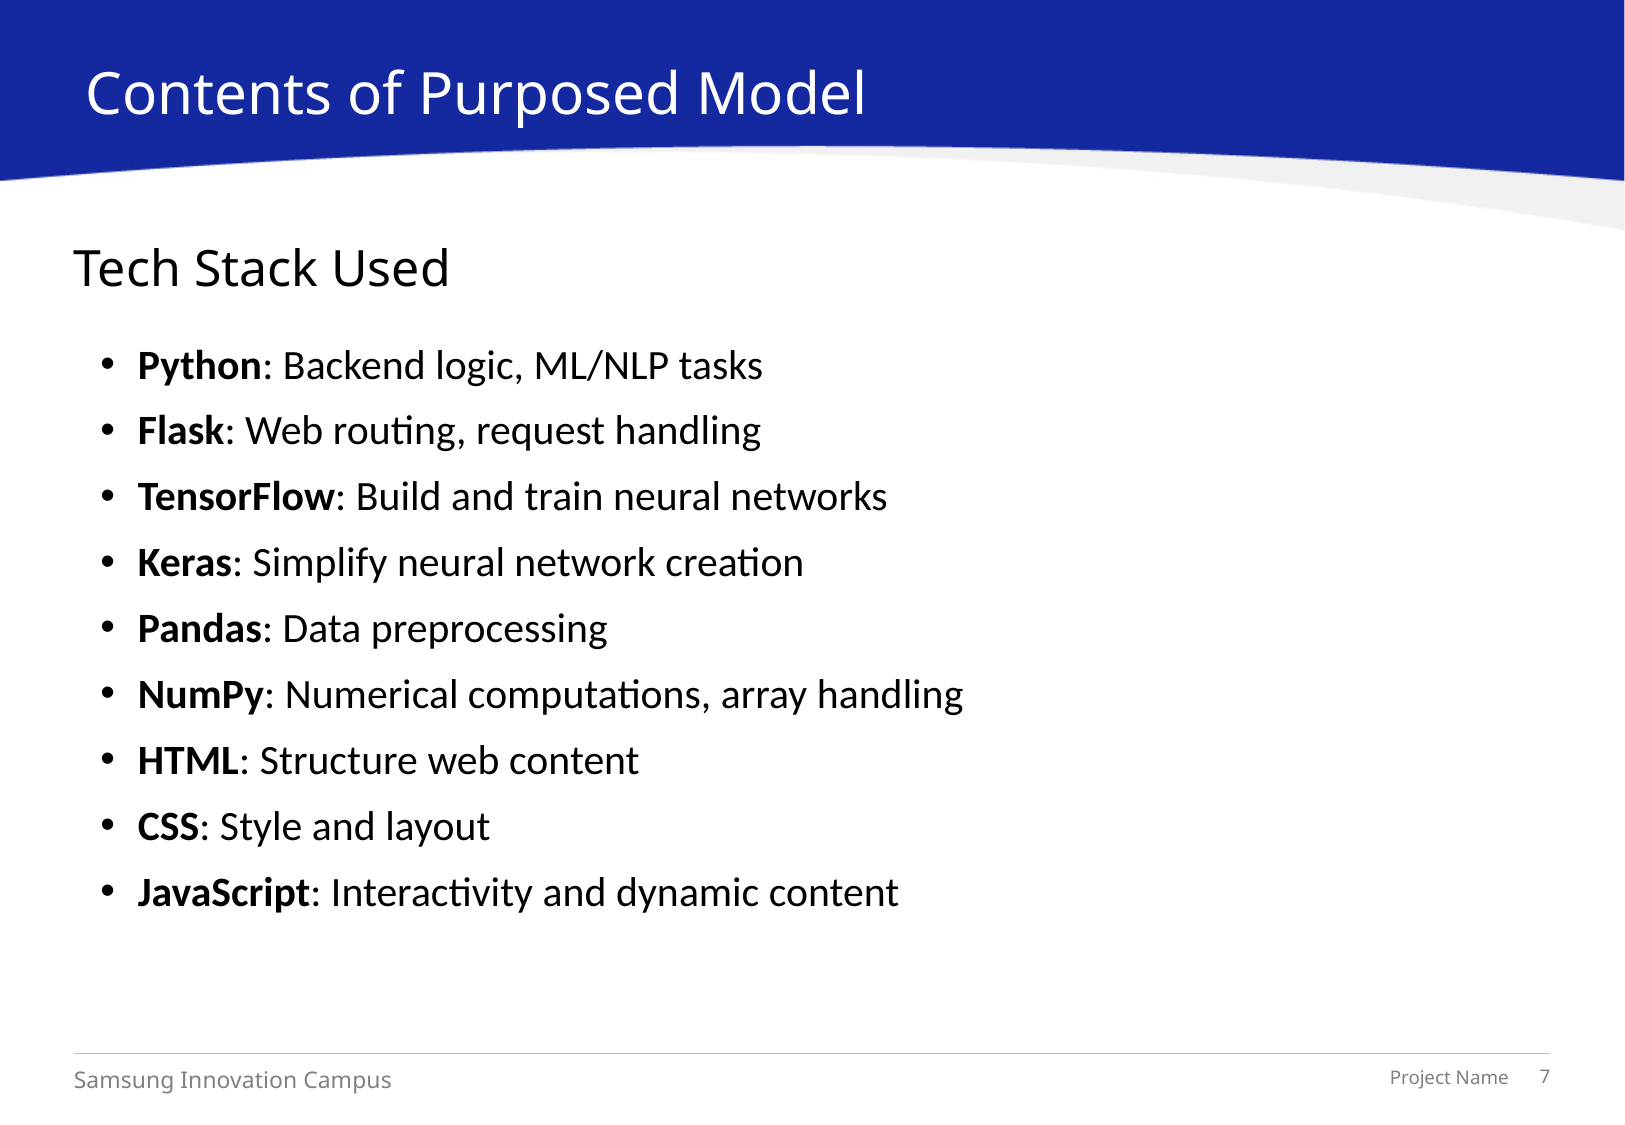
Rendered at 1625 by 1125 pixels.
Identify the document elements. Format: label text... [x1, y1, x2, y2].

list Contents of Purposed Model [85, 56, 1208, 128]
picture [0, 0, 1625, 1125]
text_box Python: Backend logic, ML/NLP tasks Flask: Web routing, request handling TensorFlow: Build and train neural networks Keras: Simplify neural network creation Pandas: Data preprocessing NumPy: Numerical computations, array handling HTML: Structure web content CSS: Style and layout JavaScript: Interactivity and dynamic content [85, 335, 1346, 1050]
title Tech Stack Used [73, 236, 1475, 297]
